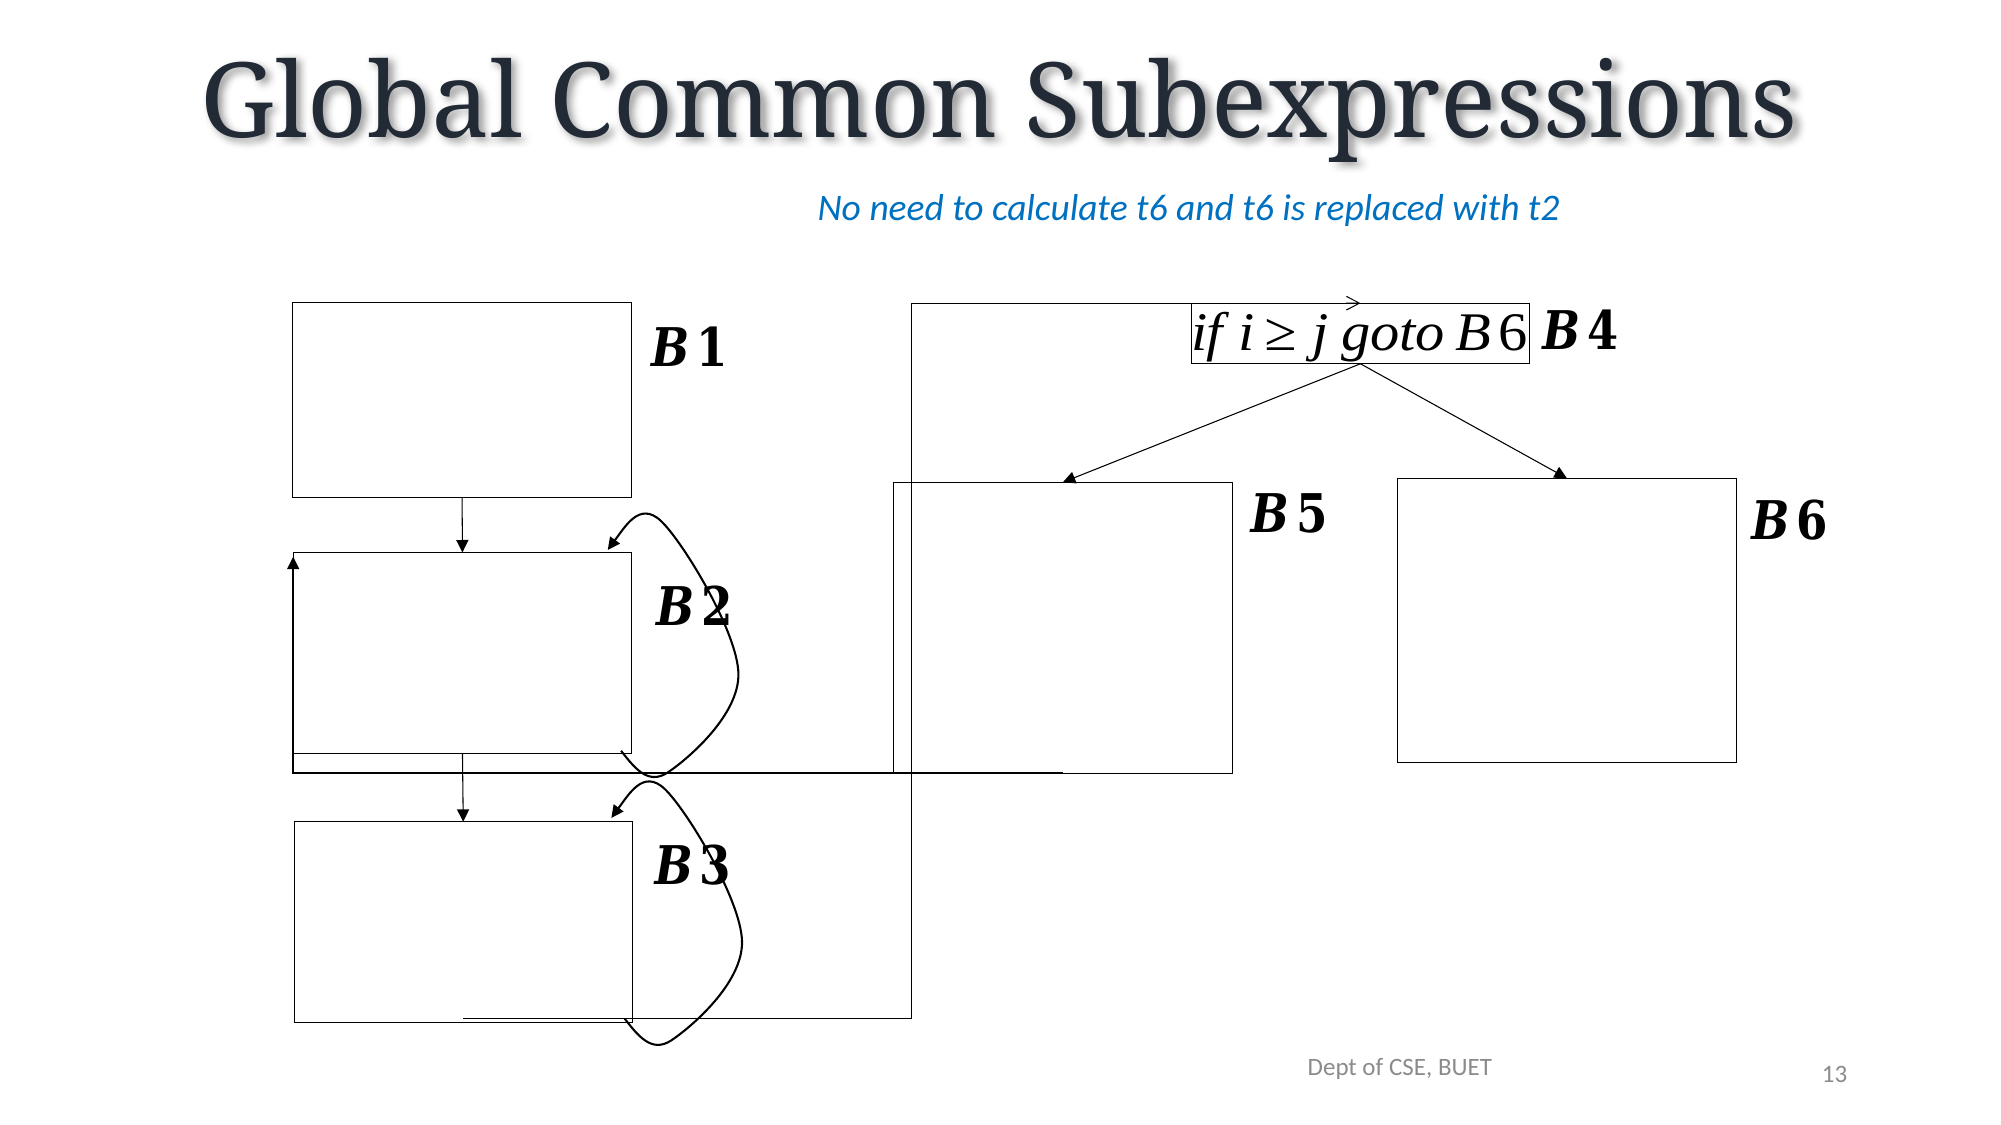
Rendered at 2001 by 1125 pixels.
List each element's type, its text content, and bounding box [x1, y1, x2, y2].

slide_number 13 [1412, 1042, 1863, 1103]
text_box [554, 212, 1270, 1110]
text_box No need to calculate t6 and t6 is replaced with t2 [802, 175, 1584, 236]
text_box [571, 278, 785, 1049]
title Global Common Subexpressions [137, 3, 1863, 205]
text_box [1270, 363, 1361, 483]
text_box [1360, 363, 1567, 479]
footer Dept of CSE, BUET [1270, 1035, 1738, 1096]
